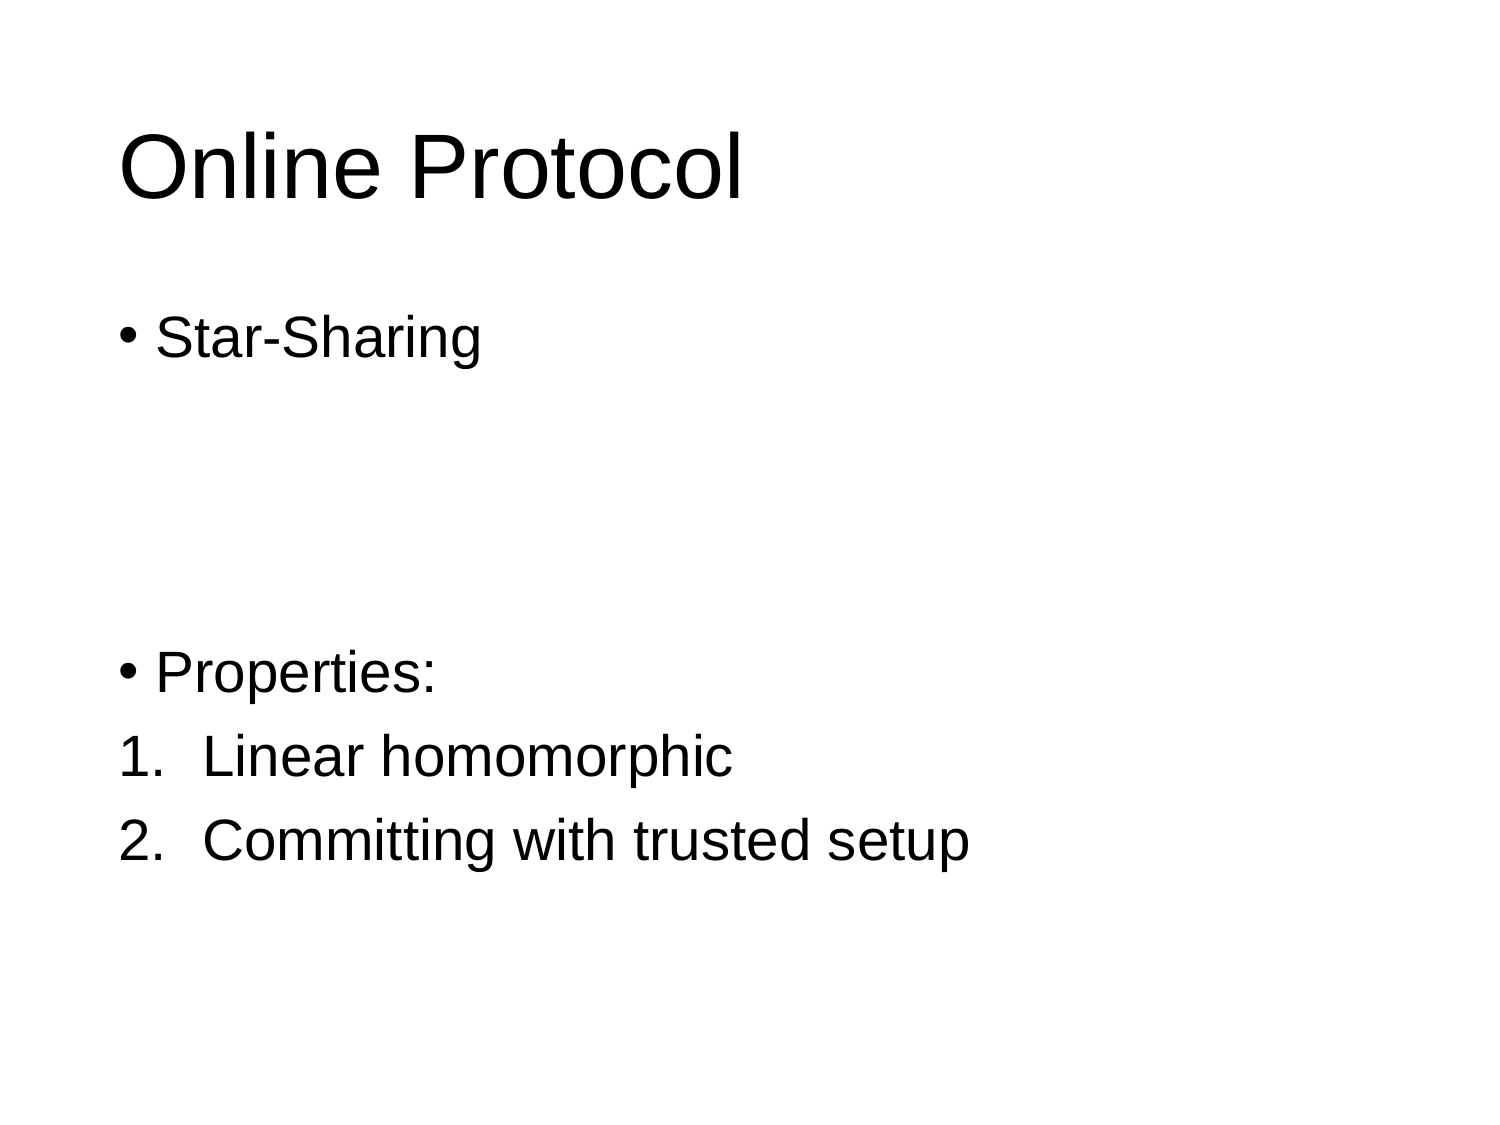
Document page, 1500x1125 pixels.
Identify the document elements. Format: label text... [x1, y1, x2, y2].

title Online Protocol [103, 59, 1397, 278]
